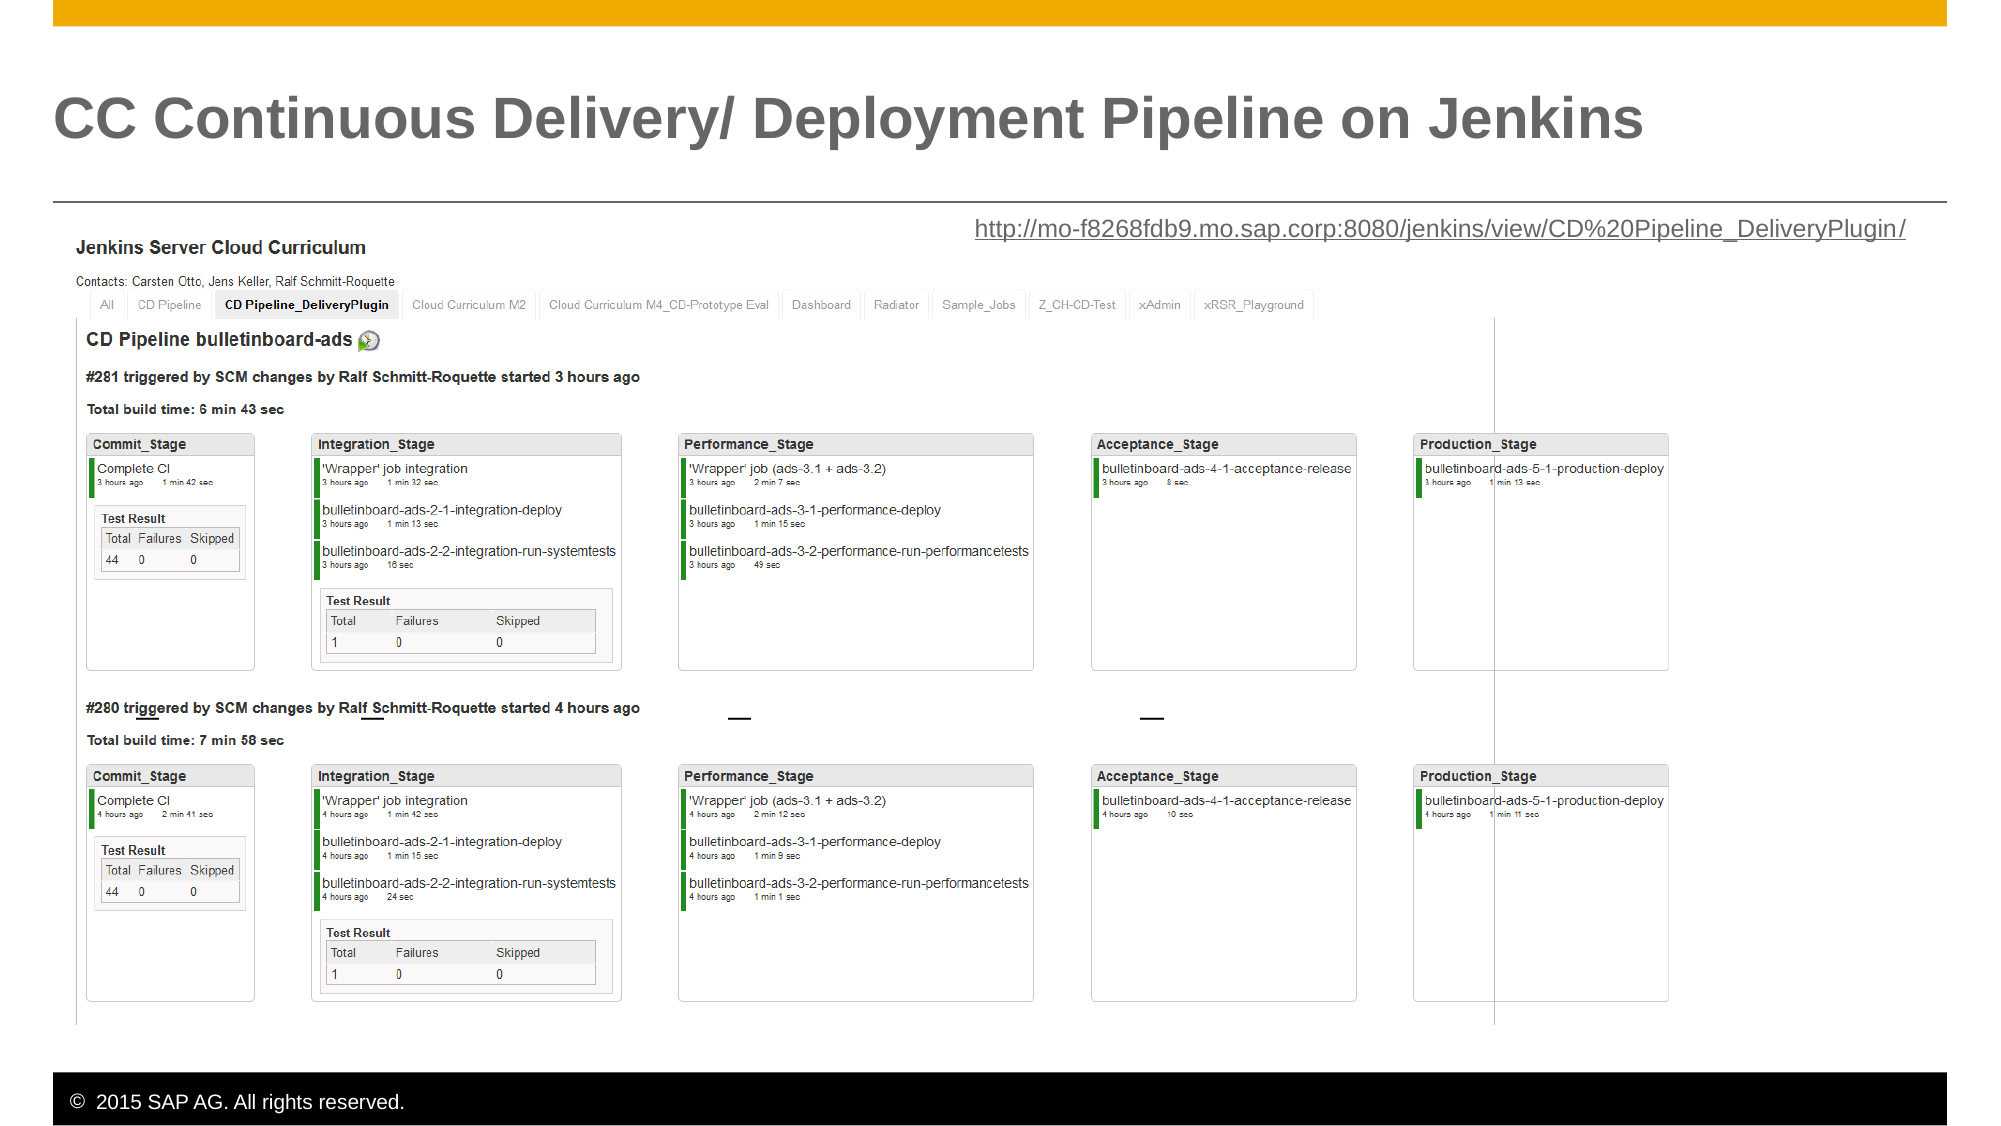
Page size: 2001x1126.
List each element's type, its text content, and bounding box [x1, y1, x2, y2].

picture [49, 214, 1700, 1026]
text_box http://mo-f8268fdb9.mo.sap.corp:8080/jenkins/view/CD%20Pipeline_DeliveryPlugin/ [959, 204, 1960, 250]
title CC Continuous Delivery/ Deployment Pipeline on Jenkins [53, 53, 1947, 178]
